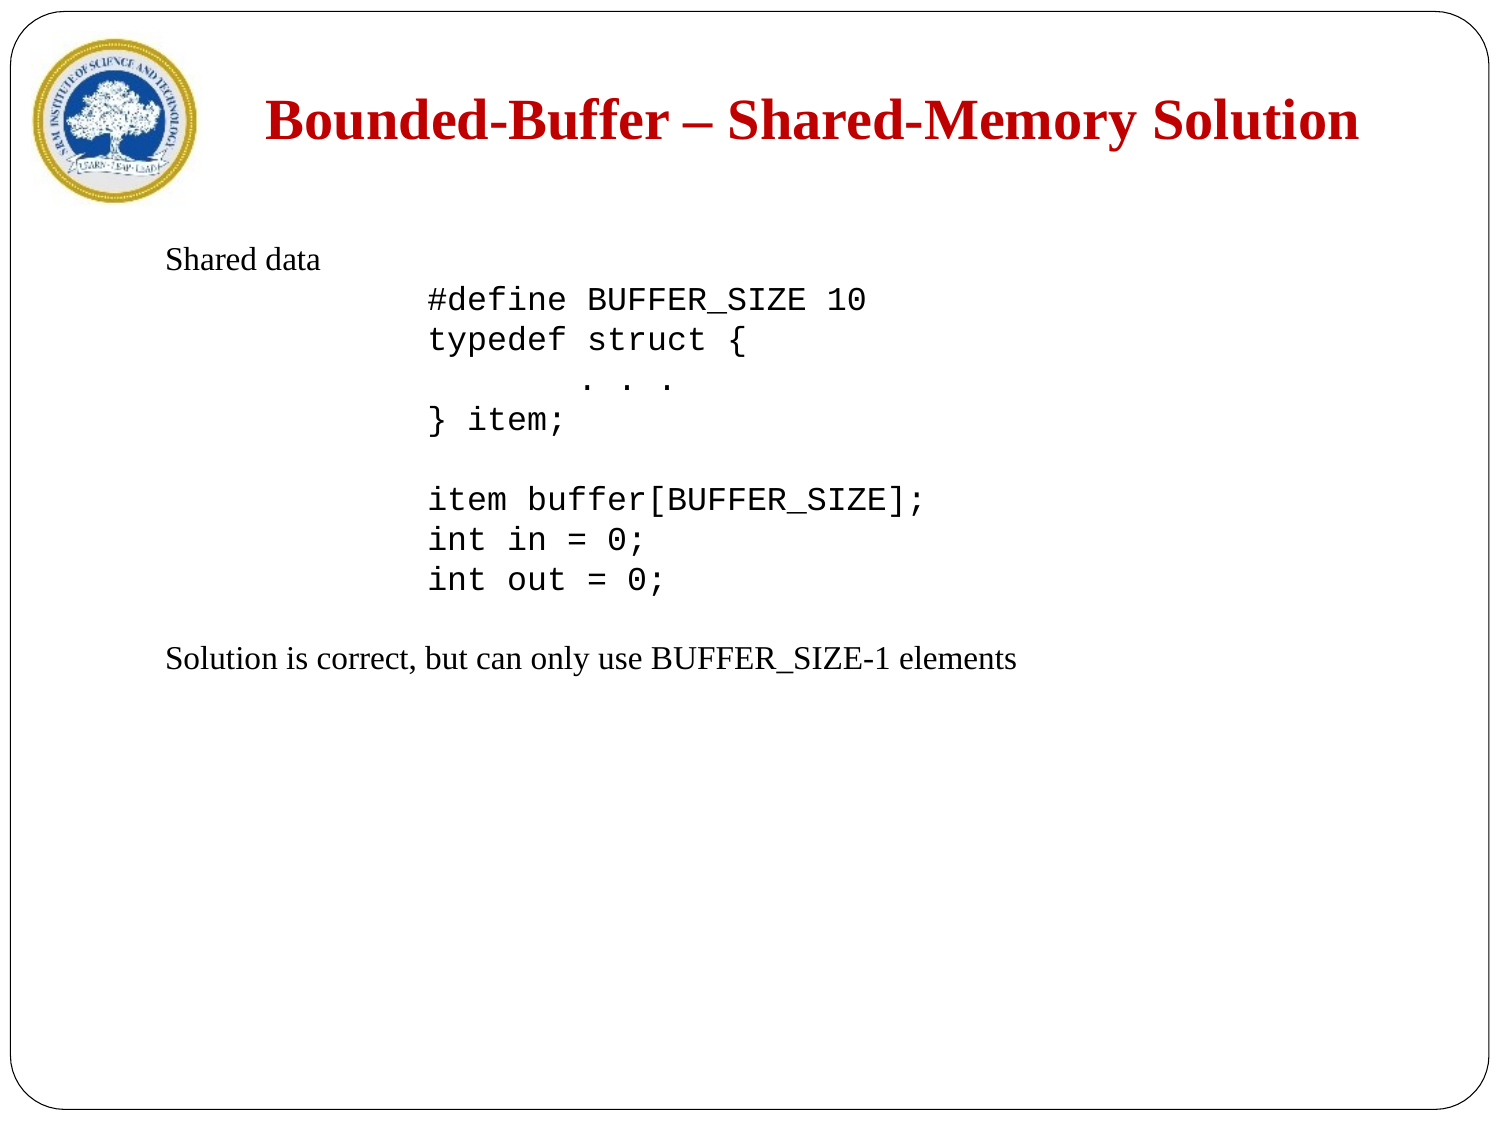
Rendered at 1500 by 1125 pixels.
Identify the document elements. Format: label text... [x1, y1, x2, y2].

text_box Shared data #define BUFFER_SIZE 10 typedef struct { . . . } item; item buffer[BUFFER_SIZE]; int in = 0; int out = 0; Solution is correct, but can only use BUFFER_SIZE-1 elements [165, 237, 1335, 677]
text_box Bounded-Buffer – Shared-Memory Solution [201, 81, 1425, 157]
text_box [31, 31, 202, 207]
